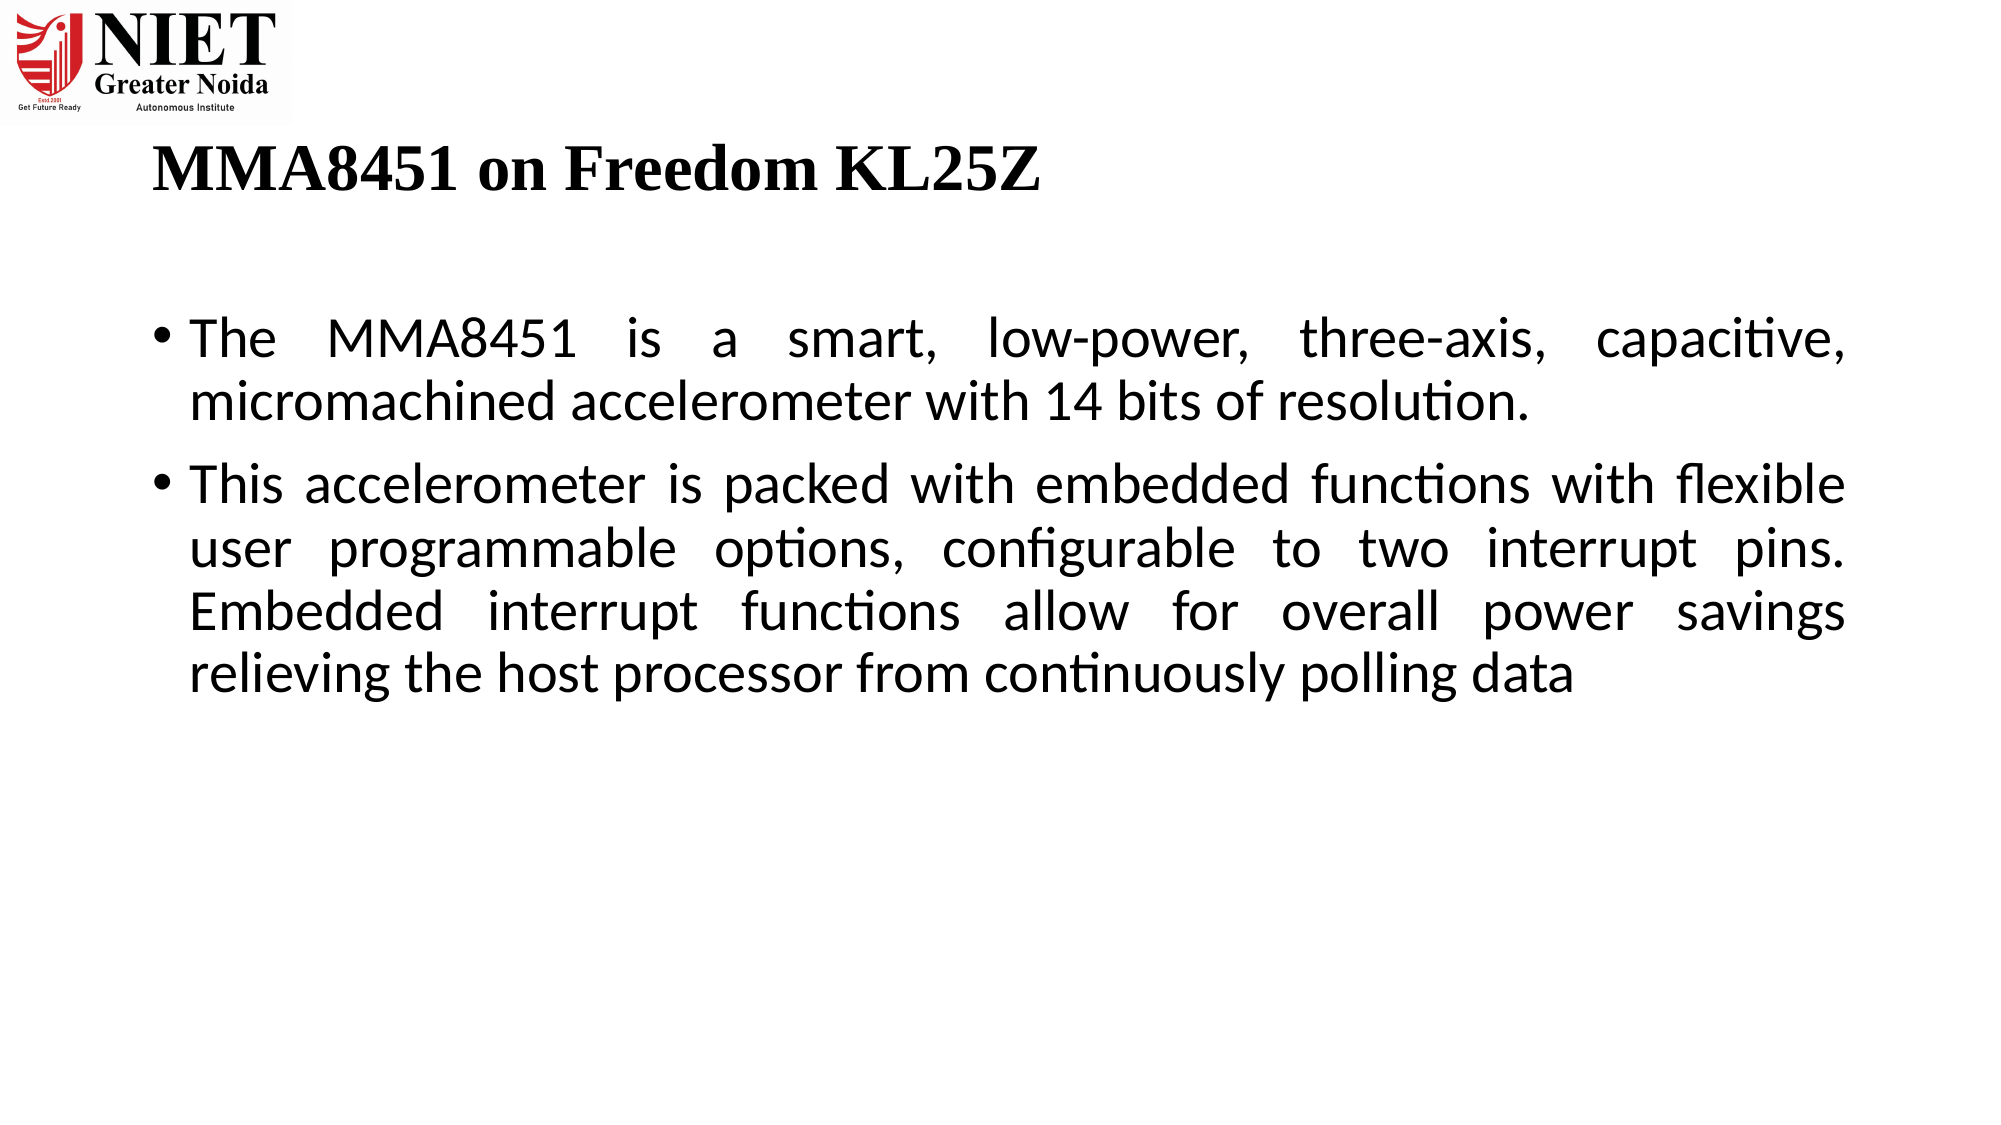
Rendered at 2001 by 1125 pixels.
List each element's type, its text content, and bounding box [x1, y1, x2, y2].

picture [0, 0, 292, 125]
list The MMA8451 is a smart, low-power, three-axis, capacitive, micromachined accelerometer with 14 bits of resolution. This accelerometer is packed with embedded functions with flexible user programmable options, configurable to two interrupt pins. Embedded interrupt functions allow for overall power savings relieving the host processor from continuously polling data [137, 299, 1863, 1014]
title MMA8451 on Freedom KL25Z [137, 59, 1863, 278]
